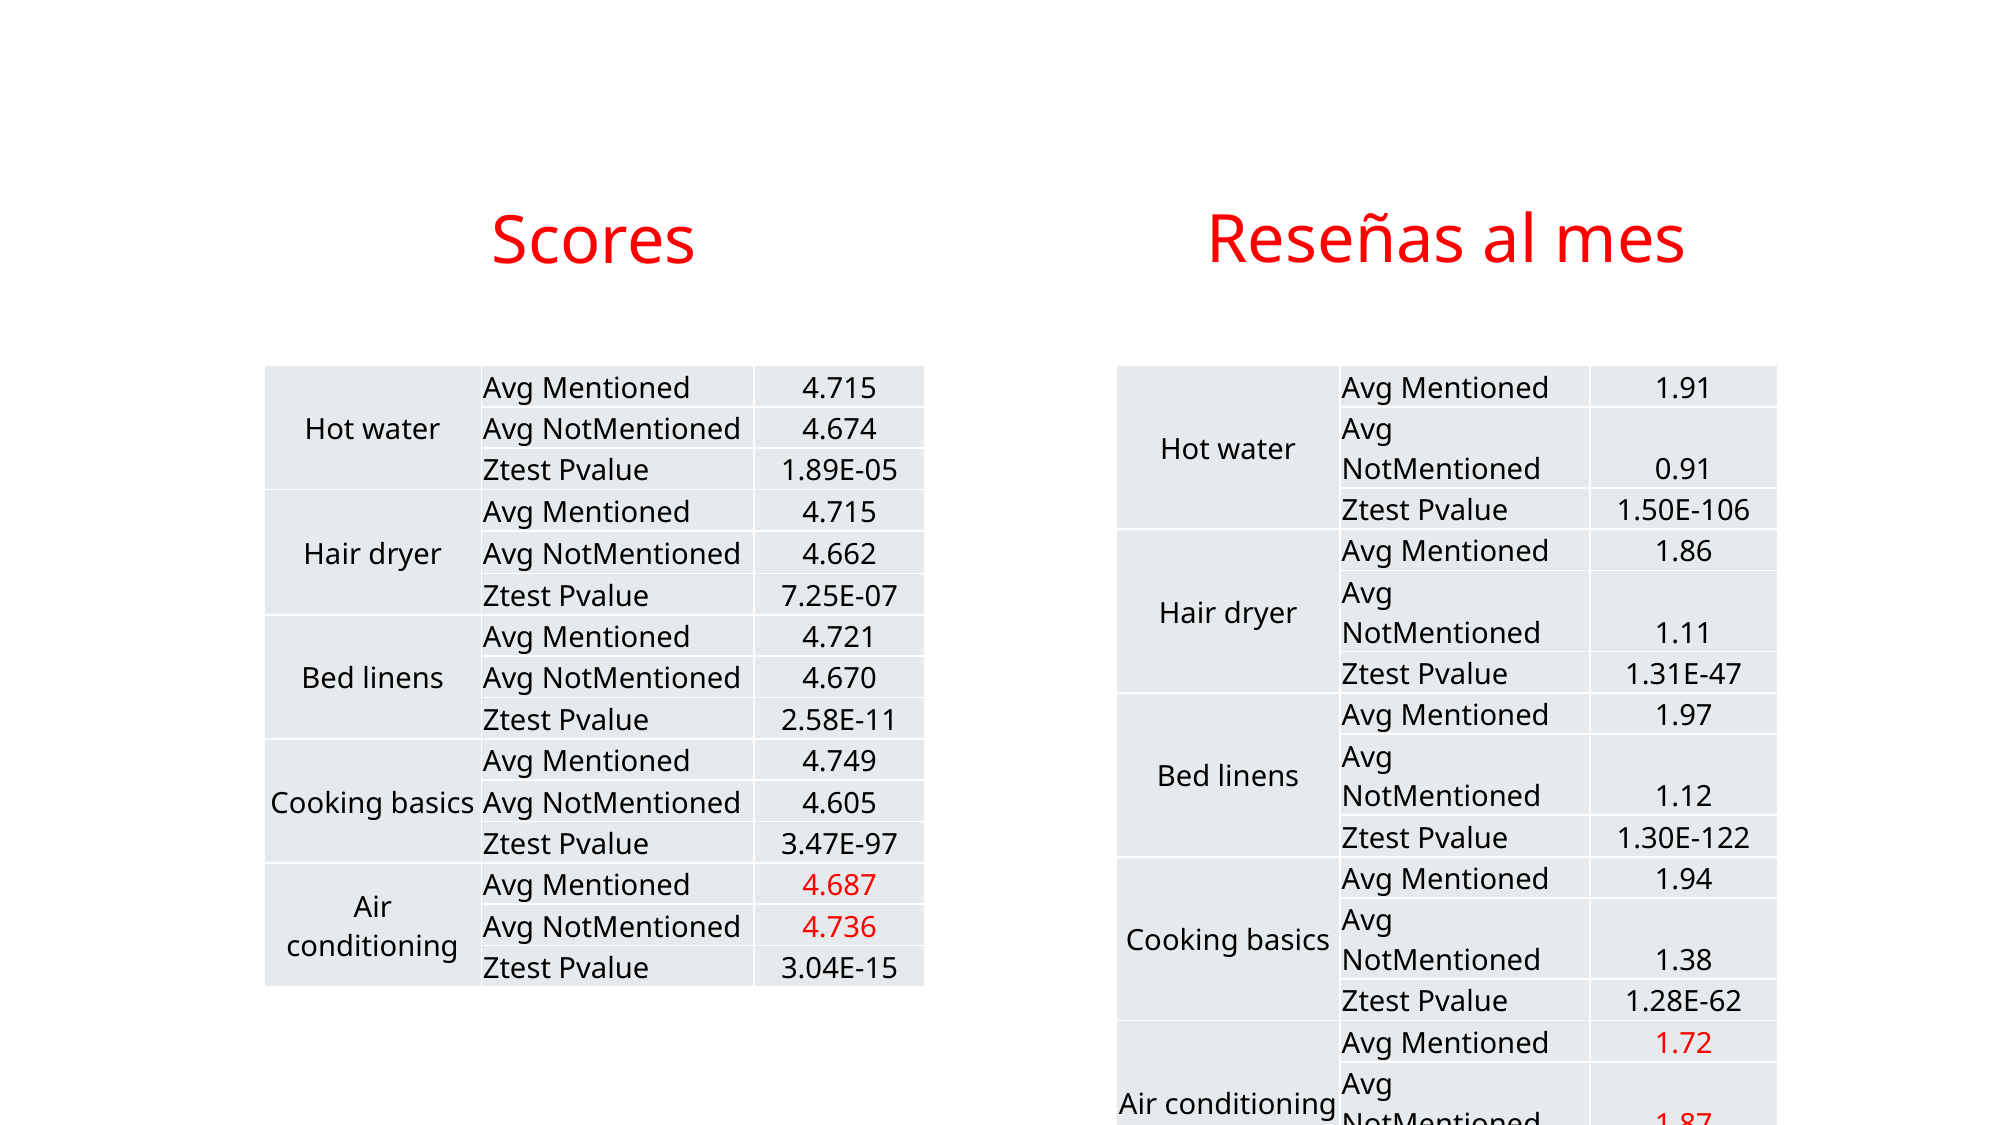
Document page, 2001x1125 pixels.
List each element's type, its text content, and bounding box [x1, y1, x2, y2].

table_header Hot water [265, 366, 481, 489]
table_cell 1.86 [1591, 530, 1777, 570]
table_cell Air conditioning [1117, 1021, 1339, 1125]
table_cell 1.94 [1591, 858, 1777, 897]
table_cell Ztest Pvalue [482, 946, 753, 986]
table_cell 1.28E-62 [1591, 980, 1777, 1020]
table_cell 1.89E-05 [755, 449, 924, 489]
table_cell 4.736 [755, 905, 924, 945]
table_cell Avg NotMentioned [482, 657, 753, 697]
table_cell 1.50E-106 [1591, 489, 1777, 528]
table_cell 1.72 [1591, 1021, 1777, 1061]
text_box Reseñas al mes [1147, 132, 1746, 351]
table_cell Cooking basics [1117, 858, 1339, 1020]
table_cell 1.11 [1591, 571, 1777, 651]
table_cell 4.687 [755, 864, 924, 903]
table_cell Ztest Pvalue [1341, 652, 1589, 692]
table_cell Bed linens [1117, 694, 1339, 856]
table_cell 3.47E-97 [755, 822, 924, 862]
table_cell 1.31E-47 [1591, 652, 1777, 692]
table_cell Avg Mentioned [1341, 858, 1589, 897]
table_cell Avg Mentioned [482, 864, 753, 903]
table_cell 4.662 [755, 532, 924, 573]
table_cell 2.58E-11 [755, 698, 924, 738]
table_cell 4.674 [755, 408, 924, 447]
table_cell 0.91 [1591, 408, 1777, 487]
table_cell Avg Mentioned [1341, 694, 1589, 733]
table_cell Ztest Pvalue [482, 449, 753, 489]
table_cell Ztest Pvalue [482, 822, 753, 862]
table_cell 1.30E-122 [1591, 816, 1777, 856]
table_header Avg Mentioned [1341, 366, 1589, 406]
table_cell Hair dryer [1117, 530, 1339, 692]
table_header 4.715 [755, 366, 924, 406]
table_cell Ztest Pvalue [482, 574, 753, 614]
table_cell Ztest Pvalue [482, 698, 753, 738]
table_cell 7.25E-07 [755, 574, 924, 614]
table_cell 1.12 [1591, 735, 1777, 814]
table_cell Avg NotMentioned [1341, 1063, 1589, 1125]
table_cell Avg NotMentioned [1341, 408, 1589, 487]
table_cell Avg Mentioned [1341, 530, 1589, 570]
table_cell Avg Mentioned [482, 616, 753, 655]
table_cell 4.721 [755, 616, 924, 655]
table_cell Avg NotMentioned [482, 532, 753, 573]
table_cell Avg NotMentioned [482, 408, 753, 447]
table_cell Ztest Pvalue [1341, 816, 1589, 856]
table_cell Avg Mentioned [1341, 1021, 1589, 1061]
table_cell Ztest Pvalue [1341, 489, 1589, 528]
table_cell 1.87 [1591, 1063, 1777, 1125]
table_cell 3.04E-15 [755, 946, 924, 986]
table_cell 4.605 [755, 781, 924, 821]
table_header Hot water [1117, 366, 1339, 528]
table_cell Air conditioning [265, 864, 481, 986]
table_cell 1.38 [1591, 899, 1777, 978]
table_cell Hair dryer [265, 490, 481, 614]
table_cell 4.749 [755, 740, 924, 779]
table_cell Avg NotMentioned [482, 905, 753, 945]
table_header 1.91 [1591, 366, 1777, 406]
table_cell Avg NotMentioned [1341, 571, 1589, 651]
table_header Avg Mentioned [482, 366, 753, 406]
table_cell Cooking basics [265, 740, 481, 862]
table_cell Avg Mentioned [482, 740, 753, 779]
table_cell Avg NotMentioned [1341, 735, 1589, 814]
table_cell Avg Mentioned [482, 490, 753, 530]
table_cell 4.670 [755, 657, 924, 697]
table_cell Avg NotMentioned [1341, 899, 1589, 978]
table_cell Ztest Pvalue [1341, 980, 1589, 1020]
table_cell 1.97 [1591, 694, 1777, 733]
table_cell Avg NotMentioned [482, 781, 753, 821]
table_cell 4.715 [755, 490, 924, 530]
title Scores [295, 132, 894, 351]
table_cell Bed linens [265, 616, 481, 738]
